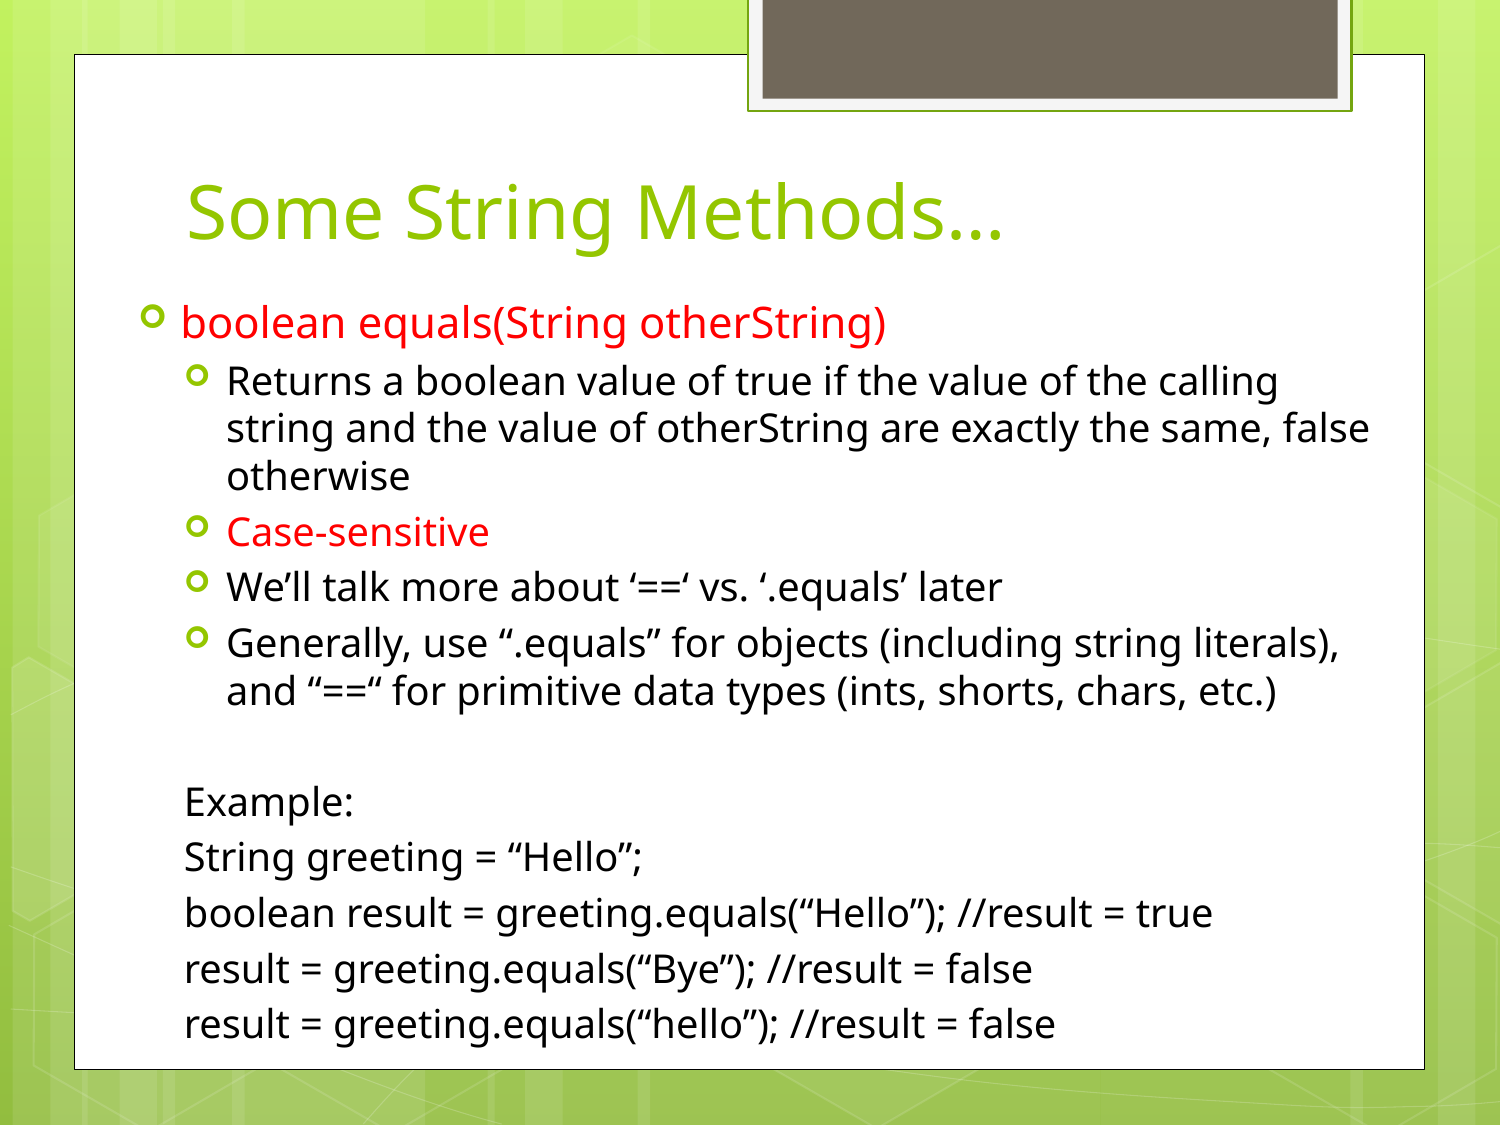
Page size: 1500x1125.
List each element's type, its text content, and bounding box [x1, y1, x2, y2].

list boolean equals(String otherString) Returns a boolean value of true if the value of the calling string and the value of otherString are exactly the same, false otherwise Case-sensitive We’ll talk more about ‘==‘ vs. ‘.equals’ later Generally, use “.equals” for objects (including string literals), and “==“ for primitive data types (ints, shorts, chars, etc.) Example: String greeting = “Hello”; boolean result = greeting.equals(“Hello”); //result = true result = greeting.equals(“Bye”); //result = false result = greeting.equals(“hello”); //result = false [112, 287, 1388, 1063]
title Some String Methods… [171, 75, 1324, 263]
